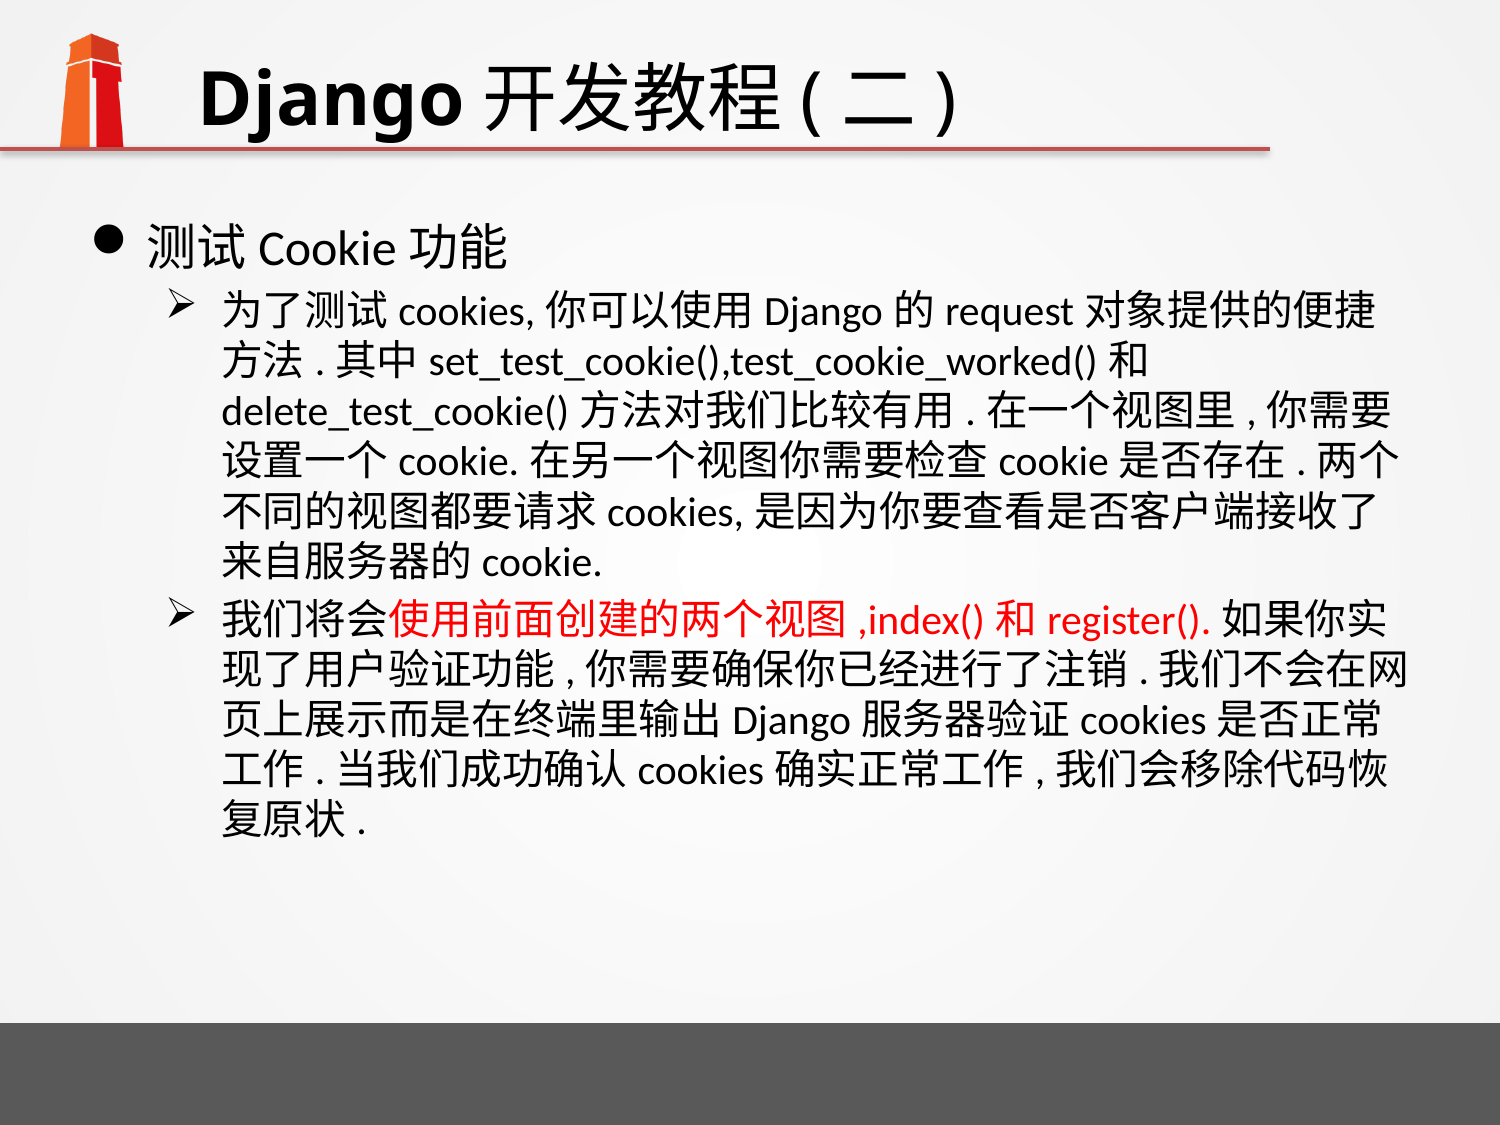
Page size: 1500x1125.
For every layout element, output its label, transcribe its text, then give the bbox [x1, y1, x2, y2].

picture [16, 11, 166, 147]
title Django开发教程(二) [183, 42, 1270, 149]
list 测试Cookie功能 为了测试cookies,你可以使用Django的request对象提供的便捷方法.其中set_test_cookie(),test_cookie_worked()和delete_test_cookie()方法对我们比较有用.在一个视图里,你需要设置一个cookie.在另一个视图你需要检查cookie是否存在.两个不同的视图都要请求cookies,是因为你要查看是否客户端接收了来自服务器的cookie. 我们将会使用前面创建的两个视图,index()和register().如果你实现了用户验证功能,你需要确保你已经进行了注销.我们不会在网页上展示而是在终端里输出Django服务器验证cookies是否正常工作.当我们成功确认cookies确实正常工作,我们会移除代码恢复原状. [75, 208, 1425, 1005]
